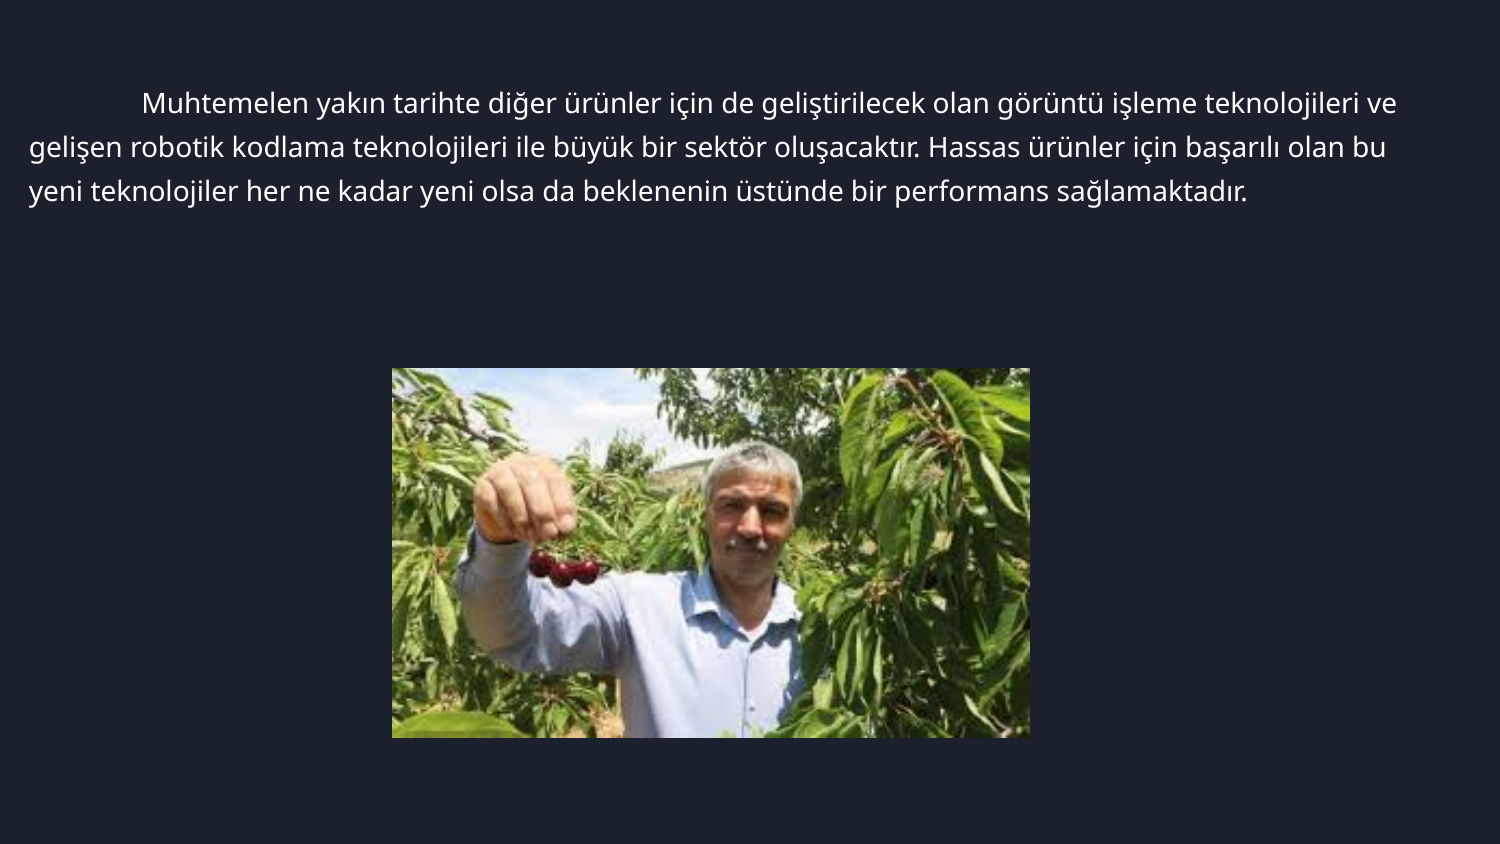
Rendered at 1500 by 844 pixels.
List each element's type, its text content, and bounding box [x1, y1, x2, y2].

title Muhtemelen yakın tarihte diğer ürünler için de geliştirilecek olan görüntü işleme teknolojileri ve gelişen robotik kodlama teknolojileri ile büyük bir sektör oluşacaktır. Hassas ürünler için başarılı olan bu yeni teknolojiler her ne kadar yeni olsa da beklenenin üstünde bir performans sağlamaktadır. [13, 0, 1459, 321]
picture [392, 367, 1030, 738]
